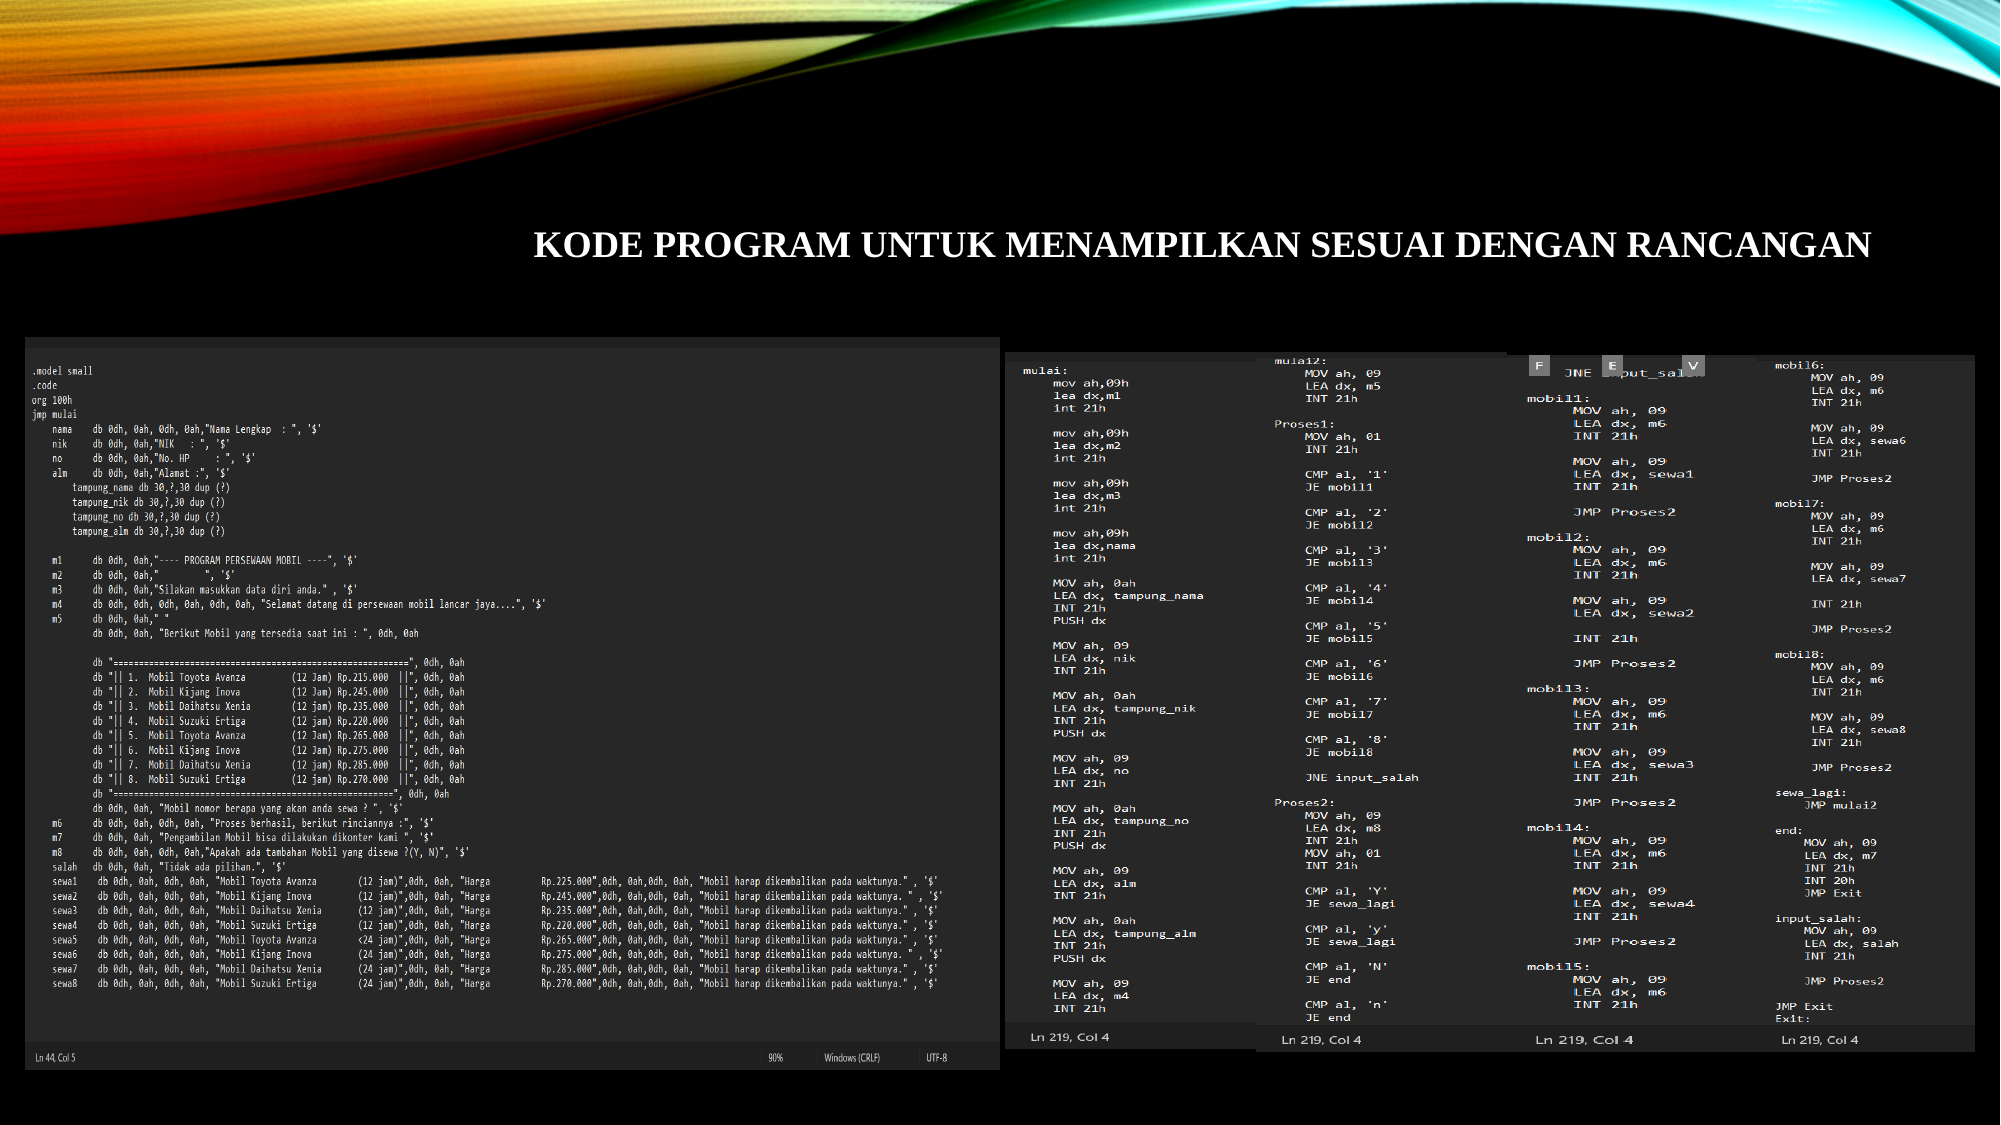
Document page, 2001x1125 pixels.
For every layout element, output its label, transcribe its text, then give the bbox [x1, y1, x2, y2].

title Kode Program untuk menampilkan sesuai dengan rancangan [474, 125, 1888, 338]
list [25, 337, 1001, 1070]
picture [1005, 352, 1975, 1052]
picture [0, 0, 2000, 237]
